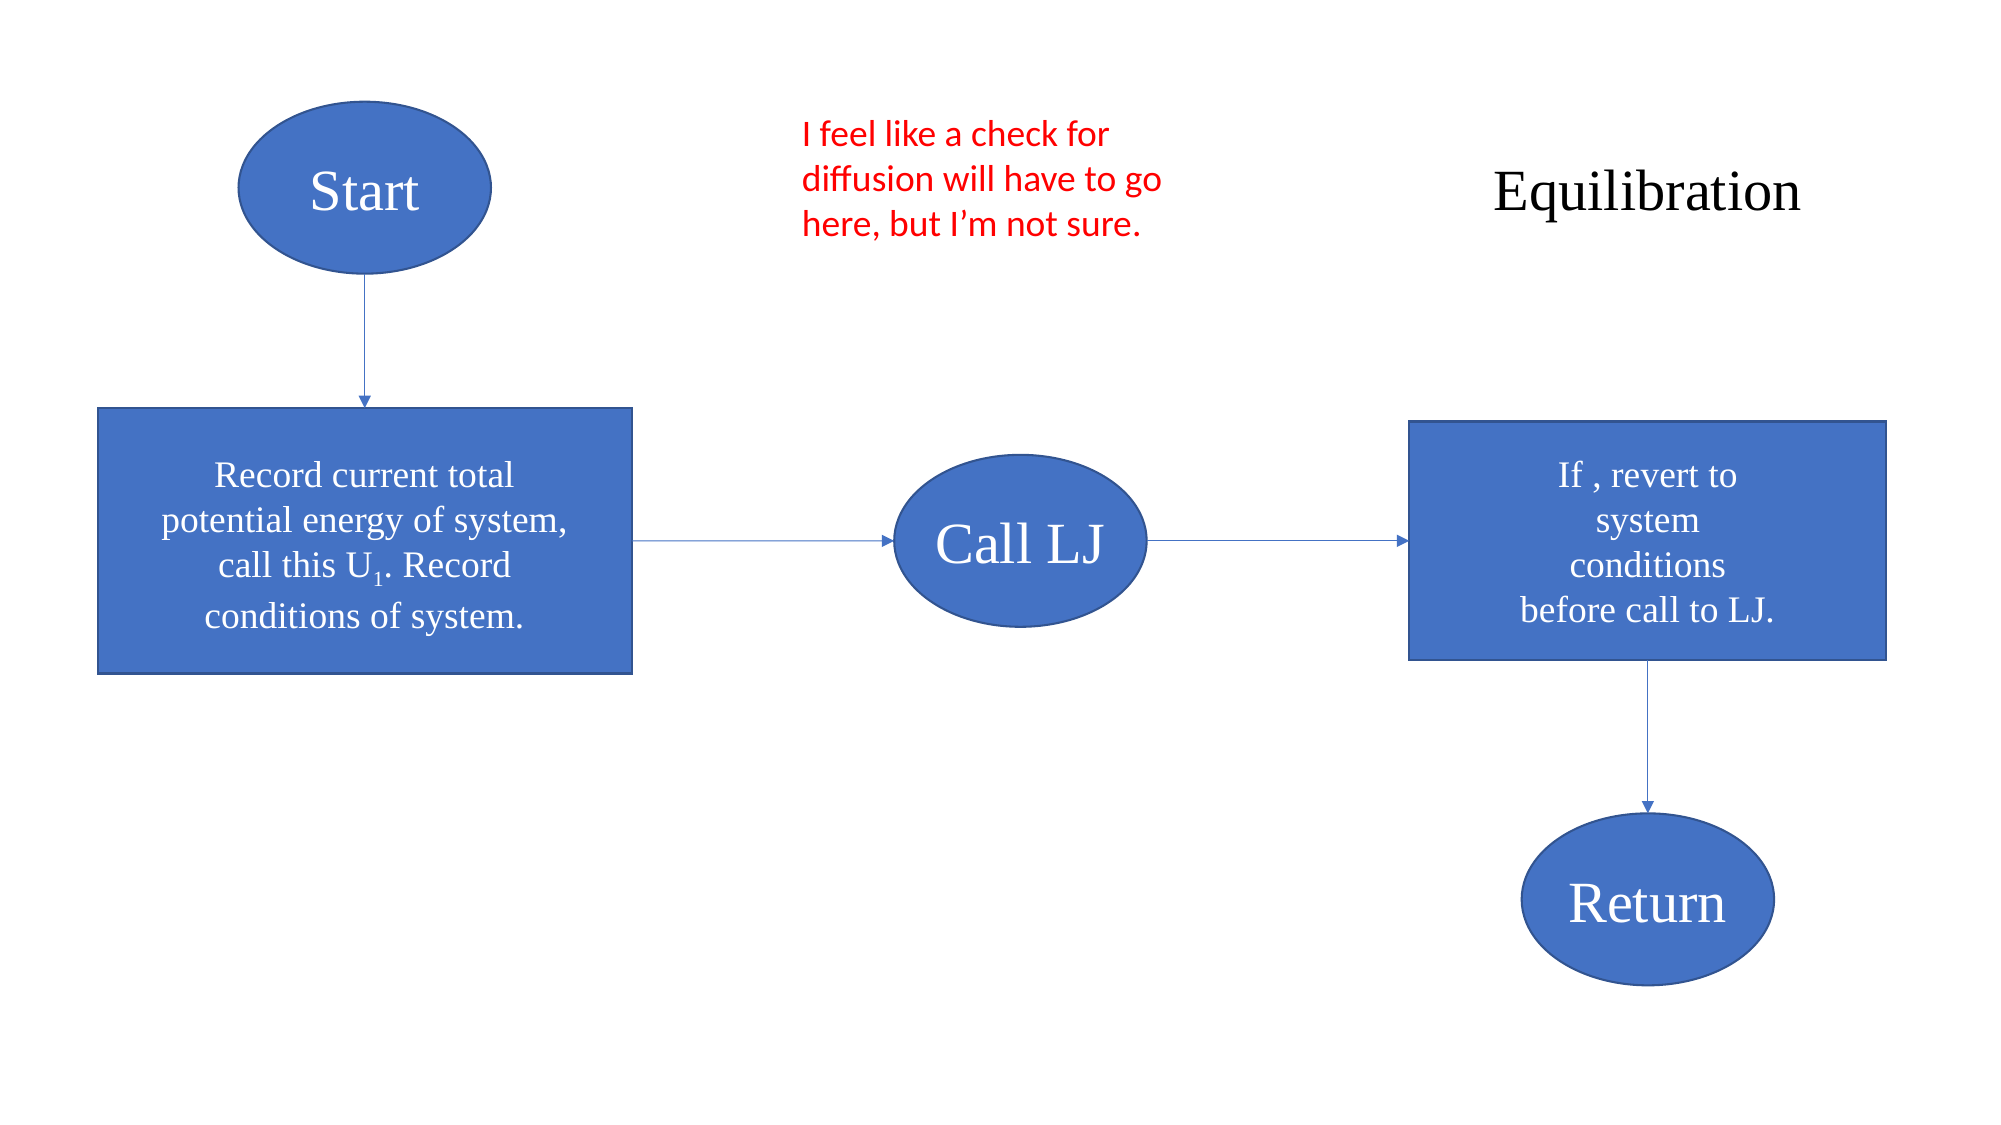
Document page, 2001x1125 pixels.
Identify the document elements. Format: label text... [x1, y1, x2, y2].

text_box I feel like a check for diffusion will have to go here, but I’m not sure. [787, 101, 1182, 252]
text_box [238, 101, 491, 274]
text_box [97, 408, 632, 674]
text_box Equilibration [1478, 144, 1817, 230]
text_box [1521, 813, 1775, 986]
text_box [1409, 421, 1887, 661]
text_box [894, 454, 1147, 627]
